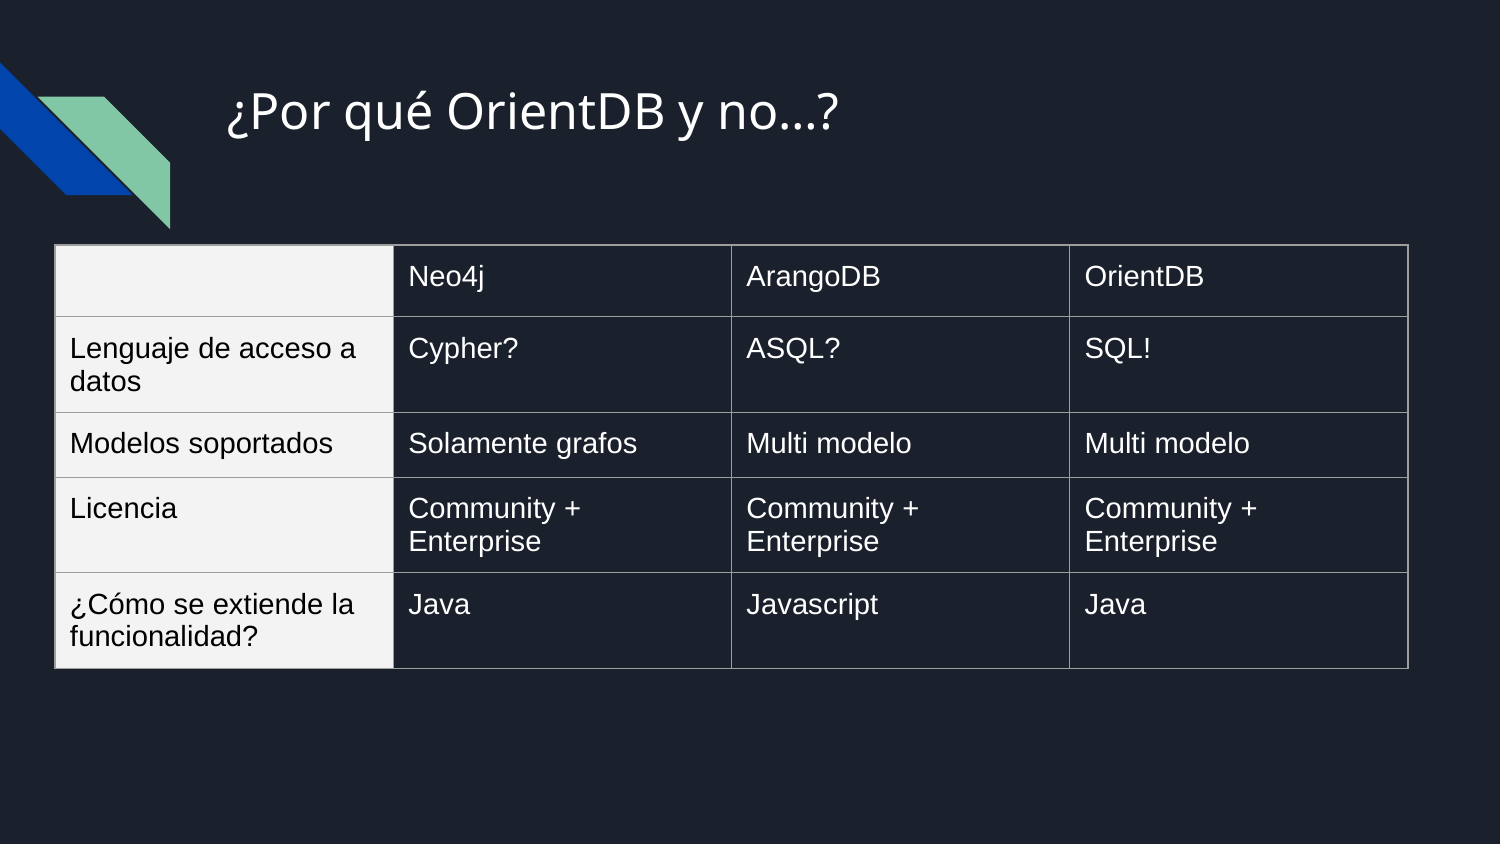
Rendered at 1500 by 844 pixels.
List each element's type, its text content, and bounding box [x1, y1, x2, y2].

table_cell Java [394, 573, 731, 668]
table_cell ¿Cómo se extiende la funcionalidad? [56, 573, 393, 668]
table_cell ASQL? [732, 317, 1069, 412]
table_cell Community + Enterprise [732, 478, 1069, 572]
table_cell Lenguaje de acceso a datos [56, 317, 393, 412]
table_cell Multi modelo [1070, 413, 1407, 477]
table_cell Licencia [56, 478, 393, 572]
table_cell Community + Enterprise [1070, 478, 1407, 572]
table_header ArangoDB [732, 246, 1069, 316]
table_cell Cypher? [394, 317, 731, 412]
table_header [56, 246, 393, 316]
table_cell Modelos soportados [56, 413, 393, 477]
table_header Neo4j [394, 246, 731, 316]
table_cell Community + Enterprise [394, 478, 731, 572]
table_cell SQL! [1070, 317, 1407, 412]
table_header OrientDB [1070, 246, 1407, 316]
table_cell Java [1070, 573, 1407, 668]
title ¿Por qué OrientDB y no…? [212, 64, 1368, 215]
table_cell Multi modelo [732, 413, 1069, 477]
table_cell Javascript [732, 573, 1069, 668]
table_cell Solamente grafos [394, 413, 731, 477]
